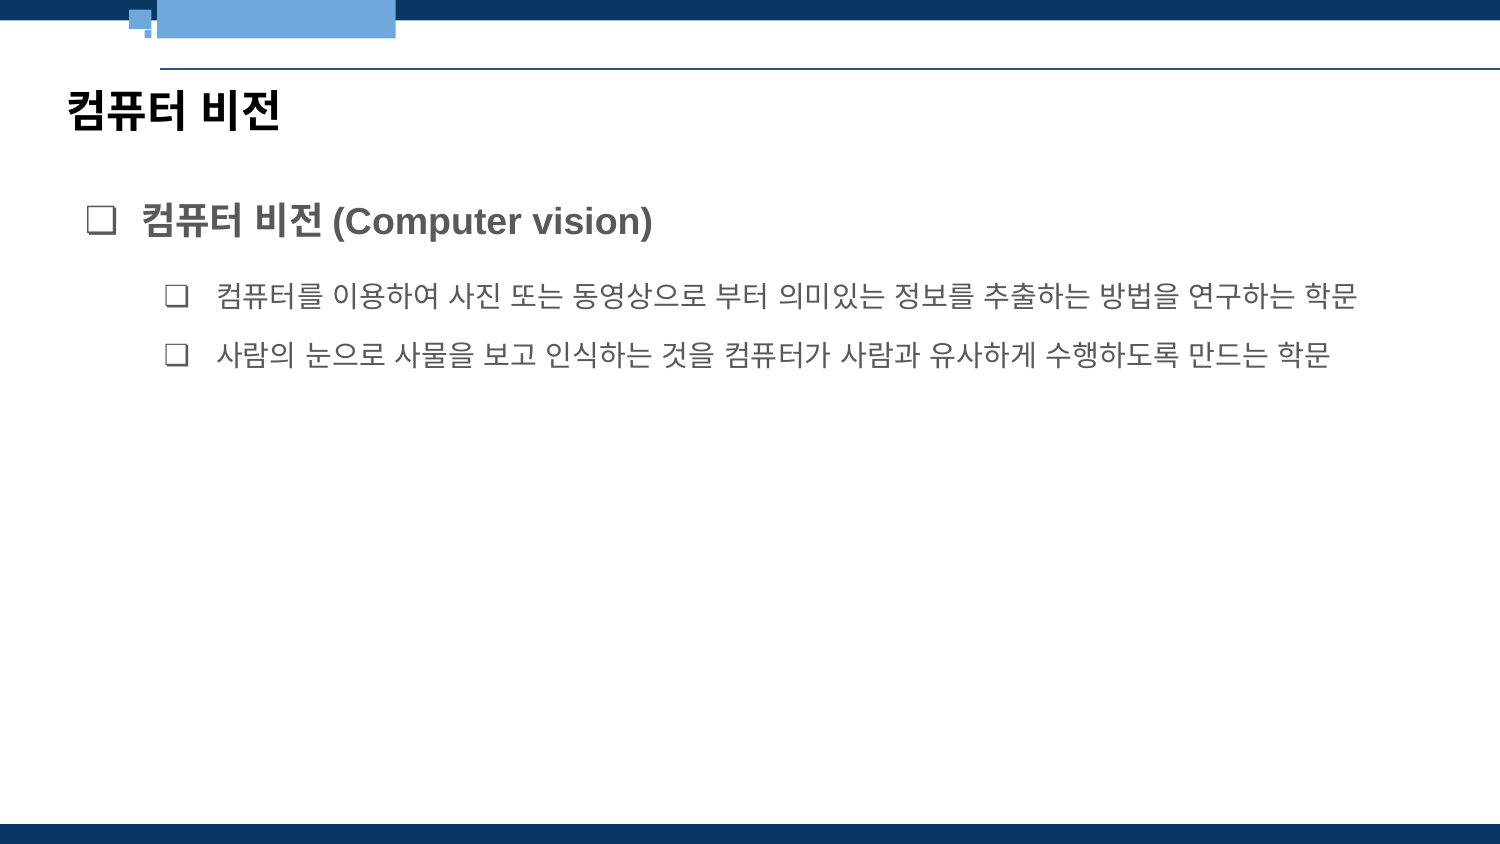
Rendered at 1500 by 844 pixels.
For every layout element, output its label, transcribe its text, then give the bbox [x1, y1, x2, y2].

text_box [144, 30, 152, 39]
text_box [0, 0, 157, 21]
text_box [0, 824, 1500, 844]
list 컴퓨터 비전(Computer vision) 컴퓨터를 이용하여 사진 또는 동영상으로 부터 의미있는 정보를 추출하는 방법을 연구하는 학문 사람의 눈으로 사물을 보고 인식하는 것을 컴퓨터가 사람과 유사하게 수행하도록 만드는 학문 [51, 189, 1449, 750]
text_box [129, 9, 152, 29]
text_box [396, 0, 1500, 21]
title 컴퓨터 비전 [51, 72, 1449, 167]
text_box [157, 0, 396, 39]
picture [113, 61, 1500, 76]
